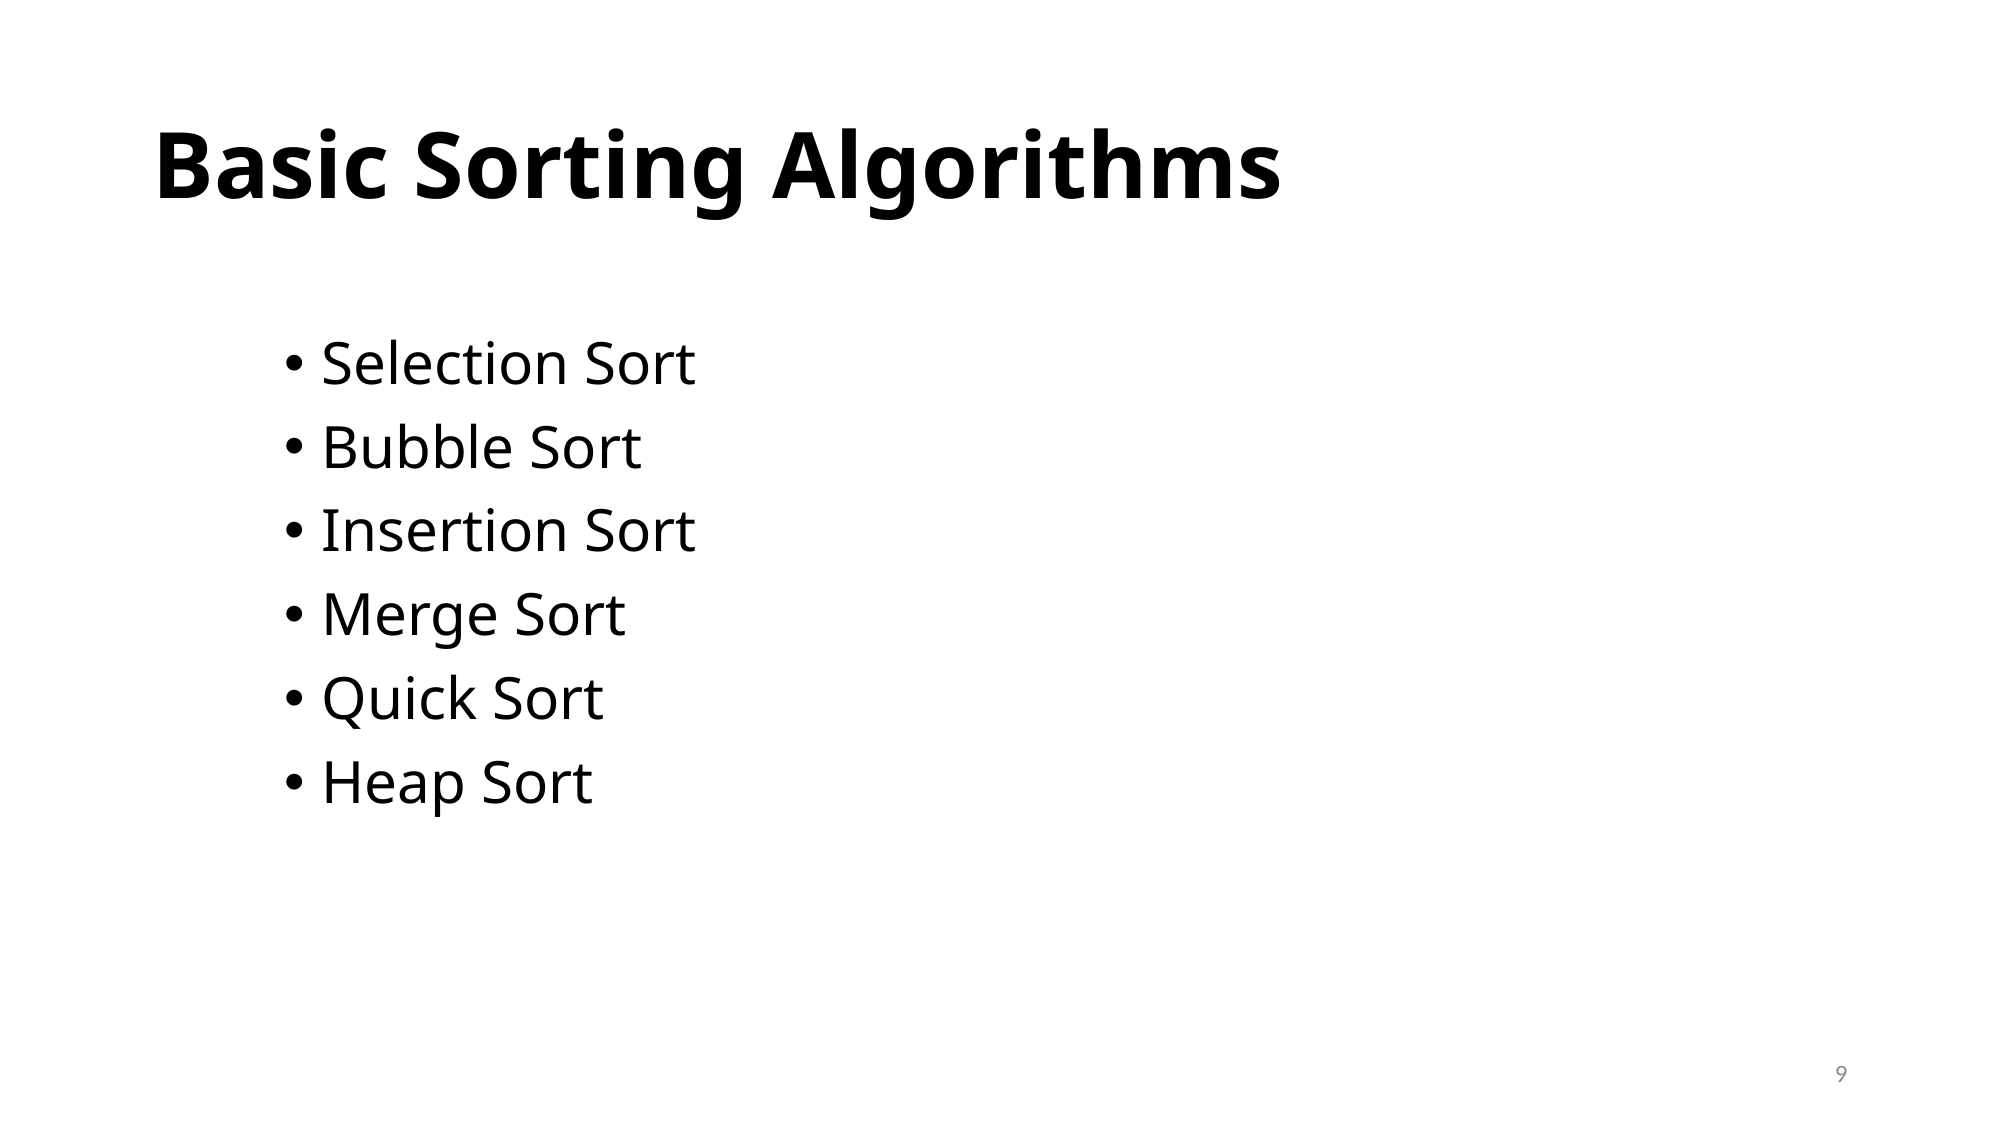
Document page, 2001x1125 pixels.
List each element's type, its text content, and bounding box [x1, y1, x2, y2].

list Selection Sort Bubble Sort Insertion Sort Merge Sort Quick Sort Heap Sort [269, 326, 1708, 926]
title Basic Sorting Algorithms [137, 59, 1863, 278]
slide_number 9 [1412, 1042, 1863, 1103]
